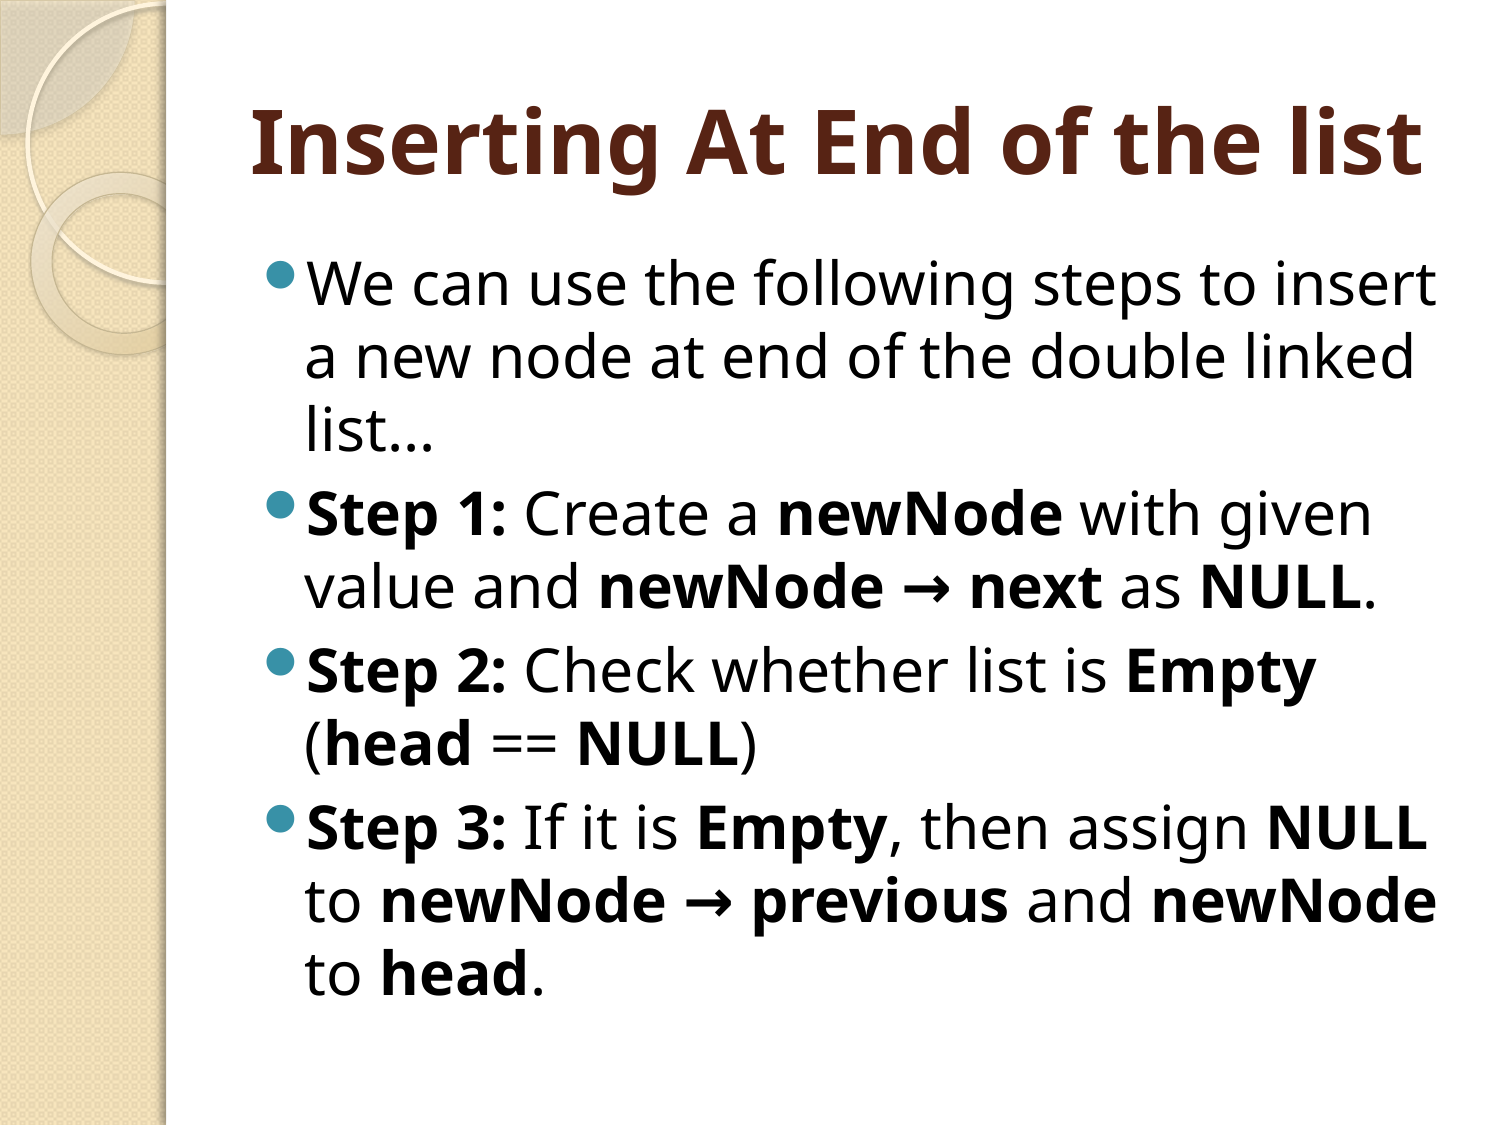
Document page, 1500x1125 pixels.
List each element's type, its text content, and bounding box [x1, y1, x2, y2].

list We can use the following steps to insert a new node at end of the double linked list... Step 1: Create a newNode with given value and newNode → next as NULL. Step 2: Check whether list is Empty (head == NULL) Step 3: If it is Empty, then assign NULL to newNode → previous and newNode to head. [235, 237, 1466, 1025]
title Inserting At End of the list [235, 45, 1466, 233]
